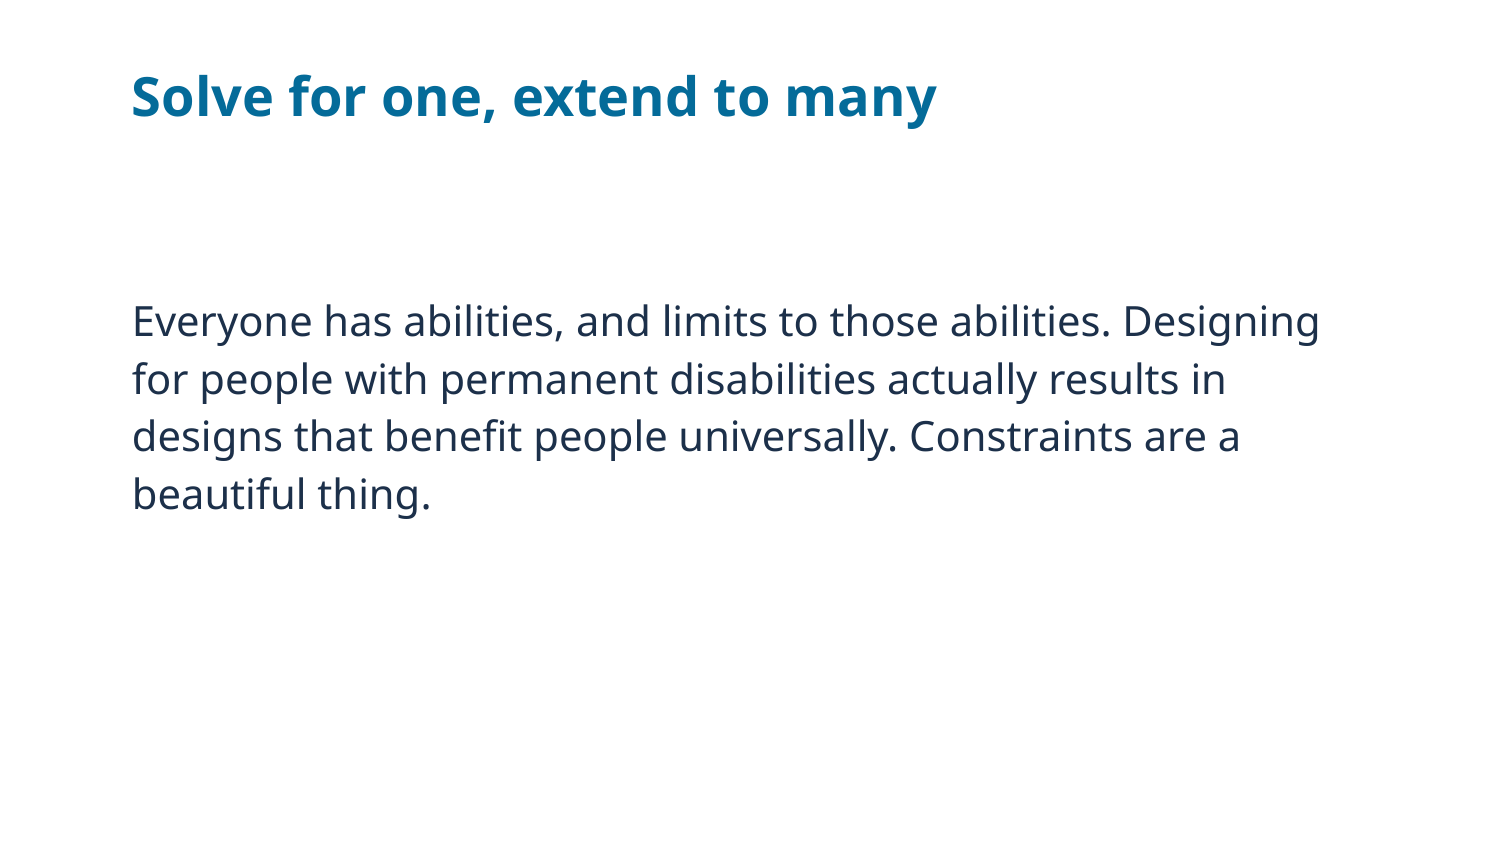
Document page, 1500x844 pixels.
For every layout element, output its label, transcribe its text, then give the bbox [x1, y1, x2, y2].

title Solve for one, extend to many [116, 47, 1329, 186]
list Everyone has abilities, and limits to those abilities. Designing for people with permanent disabilities actually results in designs that benefit people universally. Constraints are a beautiful thing. [116, 272, 1397, 834]
